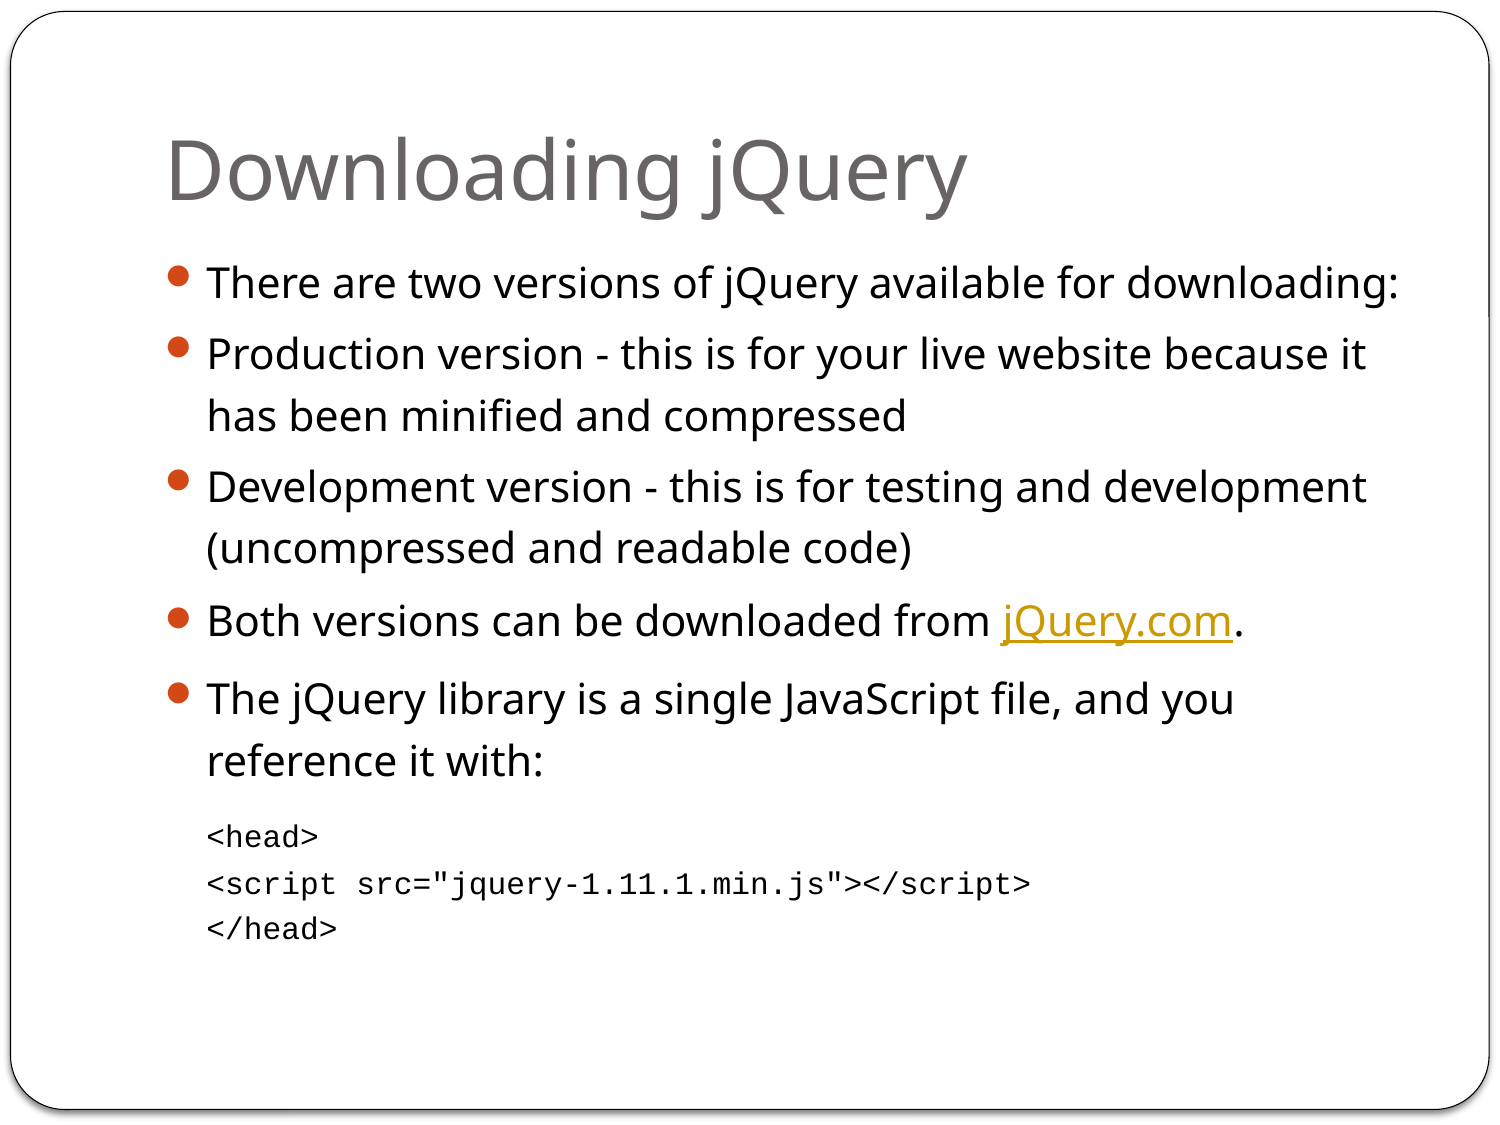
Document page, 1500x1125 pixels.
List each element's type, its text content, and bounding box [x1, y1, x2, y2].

list There are two versions of jQuery available for downloading: Production version - this is for your live website because it has been minified and compressed Development version - this is for testing and development (uncompressed and readable code) Both versions can be downloaded from jQuery.com. The jQuery library is a single JavaScript file, and you reference it with: <head> <script src="jquery-1.11.1.min.js"></script> </head> [150, 237, 1425, 988]
title Downloading jQuery [150, 45, 1425, 233]
